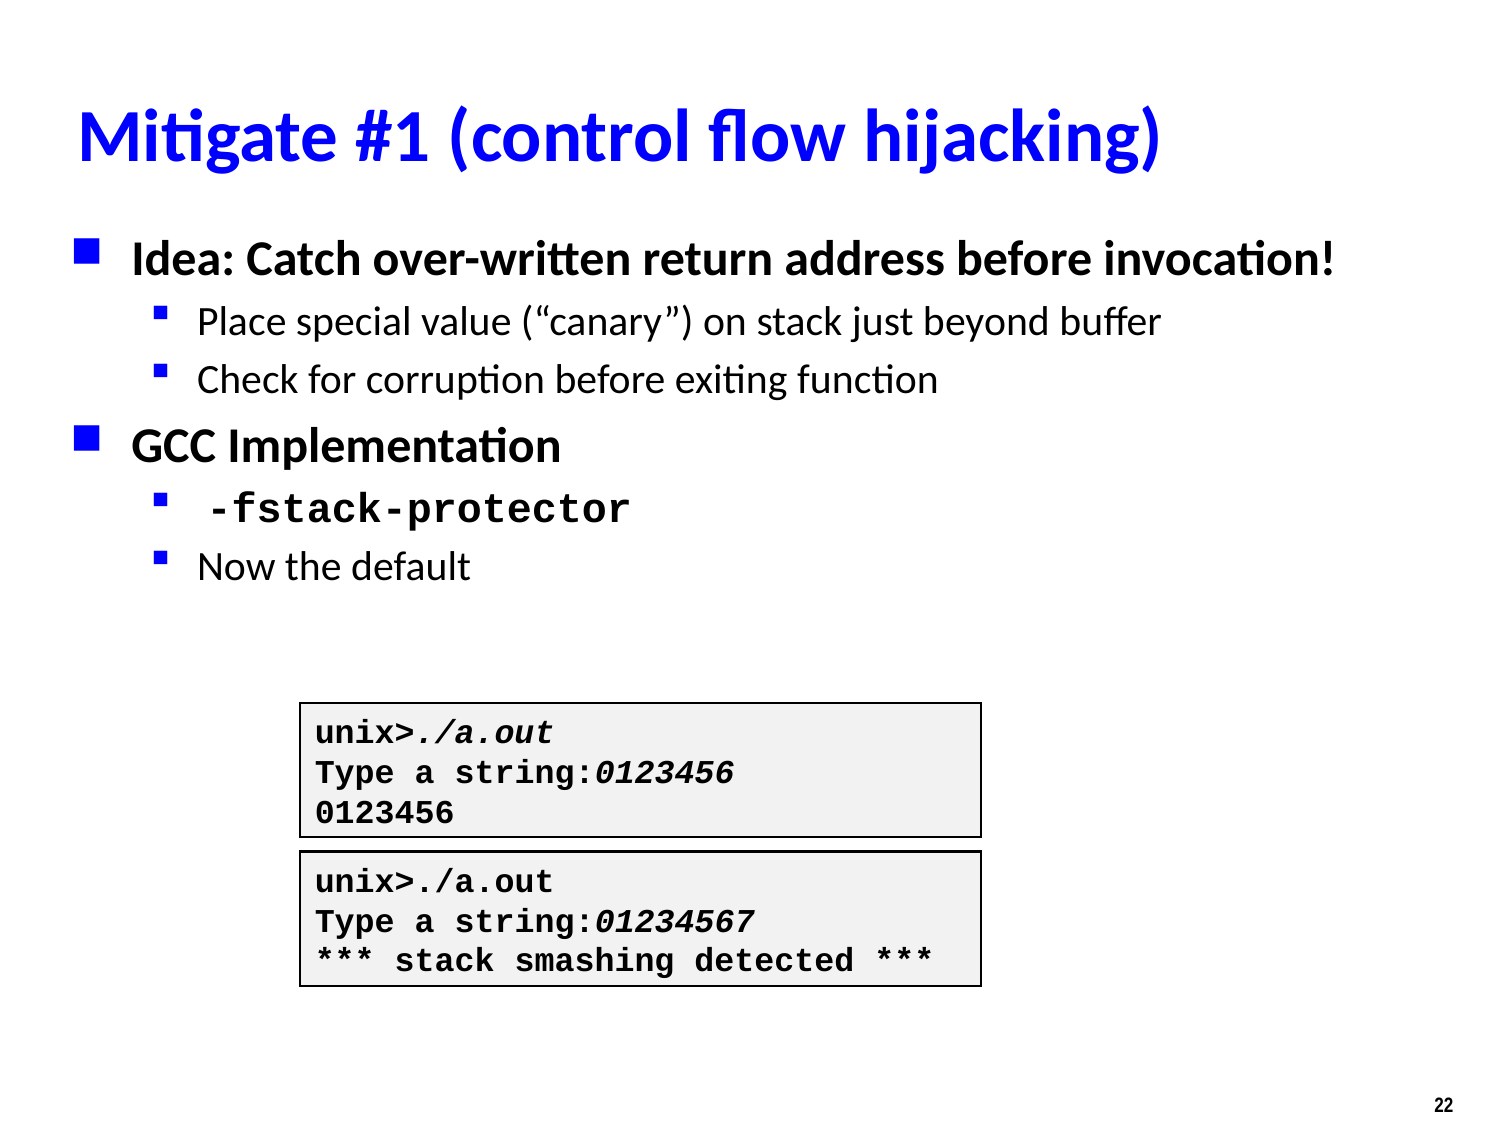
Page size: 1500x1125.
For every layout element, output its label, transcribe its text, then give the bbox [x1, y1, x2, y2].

text_box unix>./a.out Type a string:0123456 0123456 [299, 703, 982, 838]
text_box unix>./a.out Type a string:01234567 *** stack smashing detected *** [299, 851, 982, 986]
list Idea: Catch over-written return address before invocation! Place special value (“canary”) on stack just beyond buffer Check for corruption before exiting function GCC Implementation -fstack-protector Now the default [59, 217, 1463, 1076]
title Mitigate #1 (control flow hijacking) [62, 87, 1388, 176]
